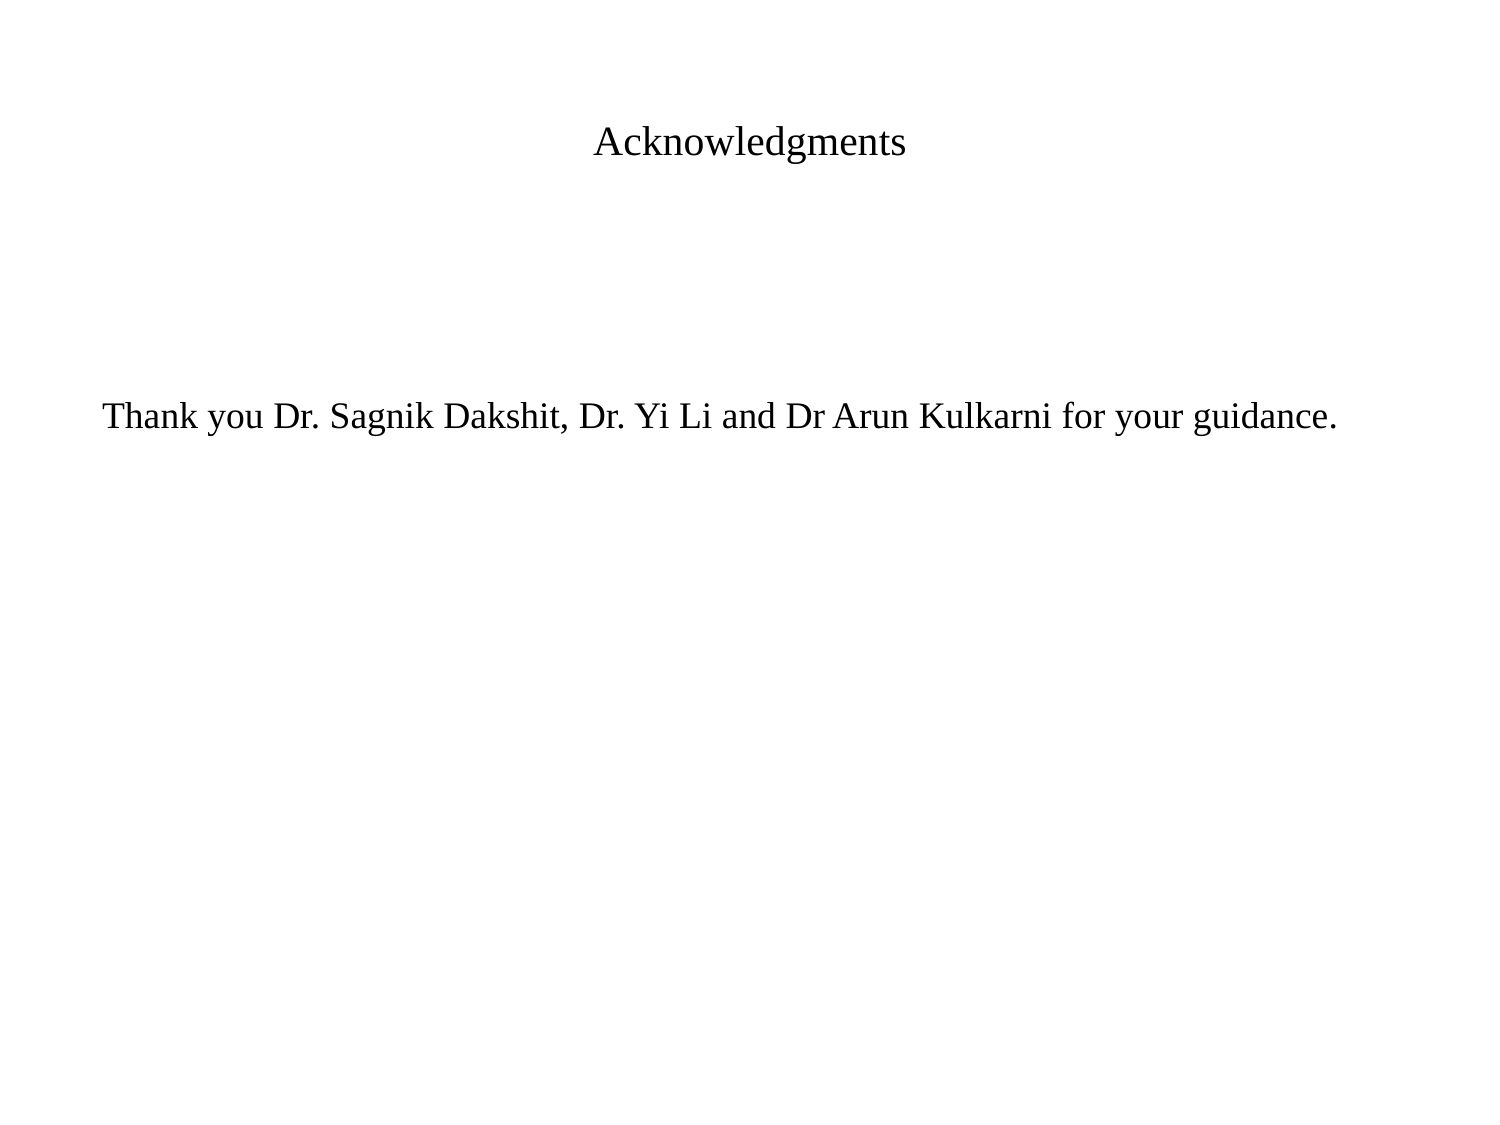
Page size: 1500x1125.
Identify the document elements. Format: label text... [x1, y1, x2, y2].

list Thank you Dr. Sagnik Dakshit, Dr. Yi Li and Dr Arun Kulkarni for your guidance. [86, 383, 1437, 647]
title Acknowledgments [75, 45, 1425, 233]
